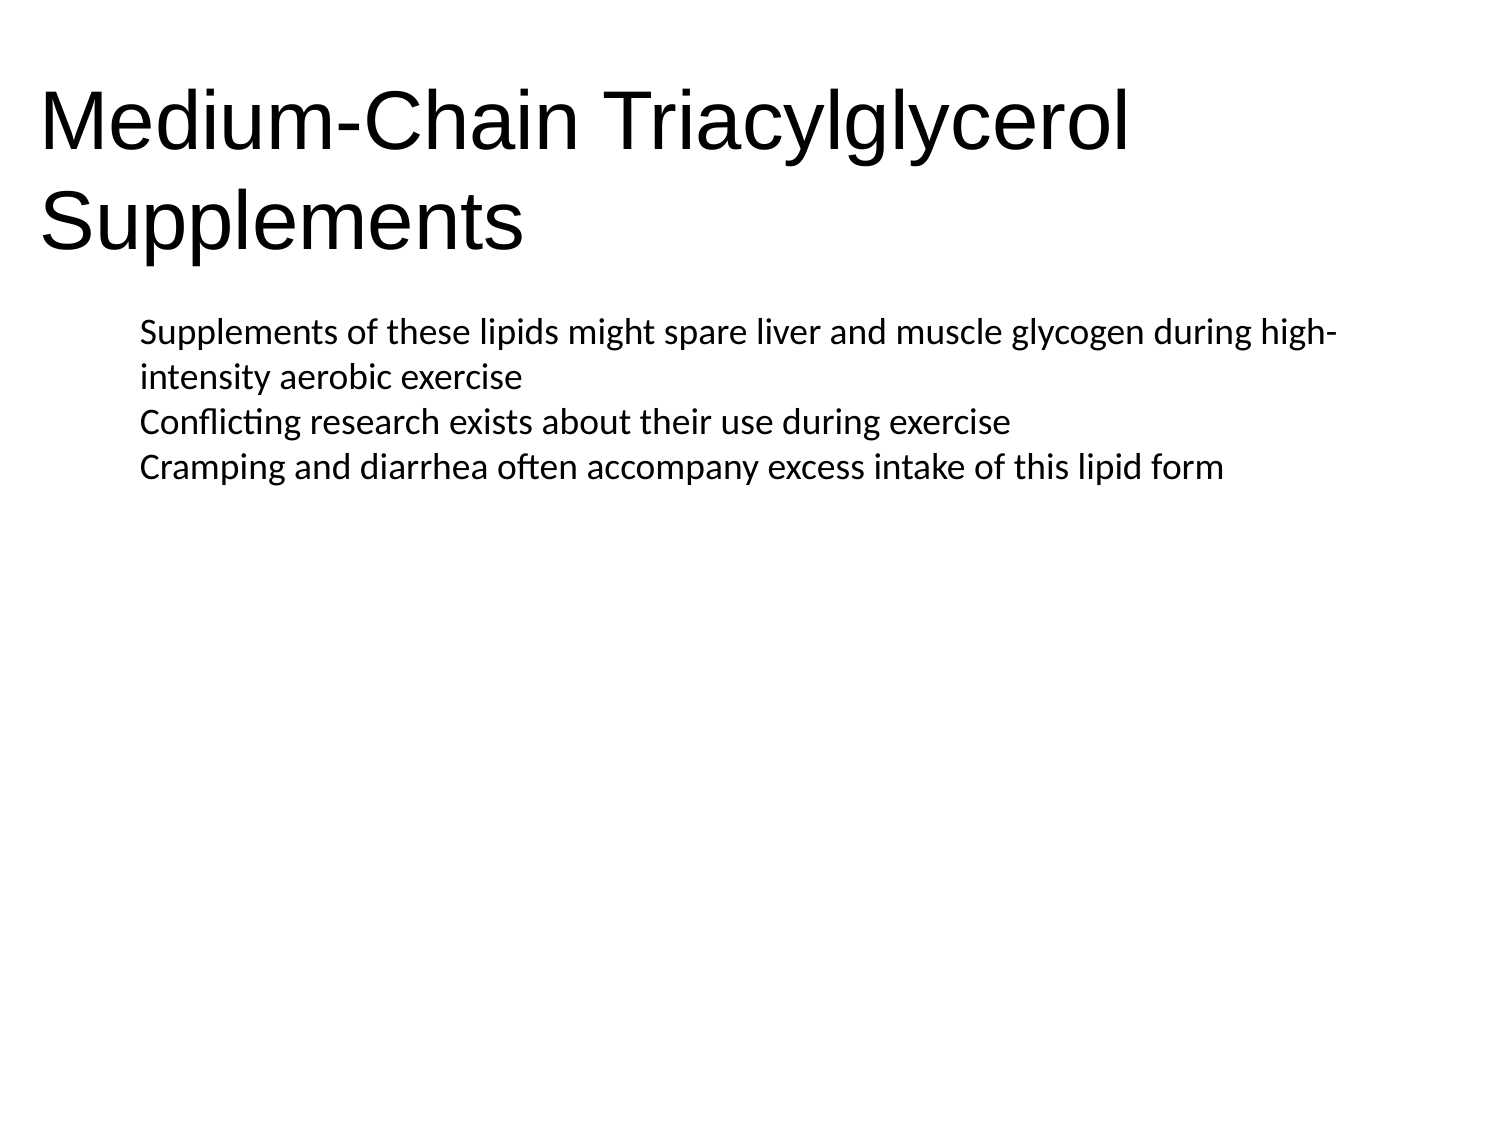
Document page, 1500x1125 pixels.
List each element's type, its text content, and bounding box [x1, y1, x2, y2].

text_box Supplements of these lipids might spare liver and muscle glycogen during high-intensity aerobic exercise Conflicting research exists about their use during exercise Cramping and diarrhea often accompany excess intake of this lipid form [124, 299, 1422, 495]
title Medium-Chain Triacylglycerol Supplements [24, 118, 1422, 214]
